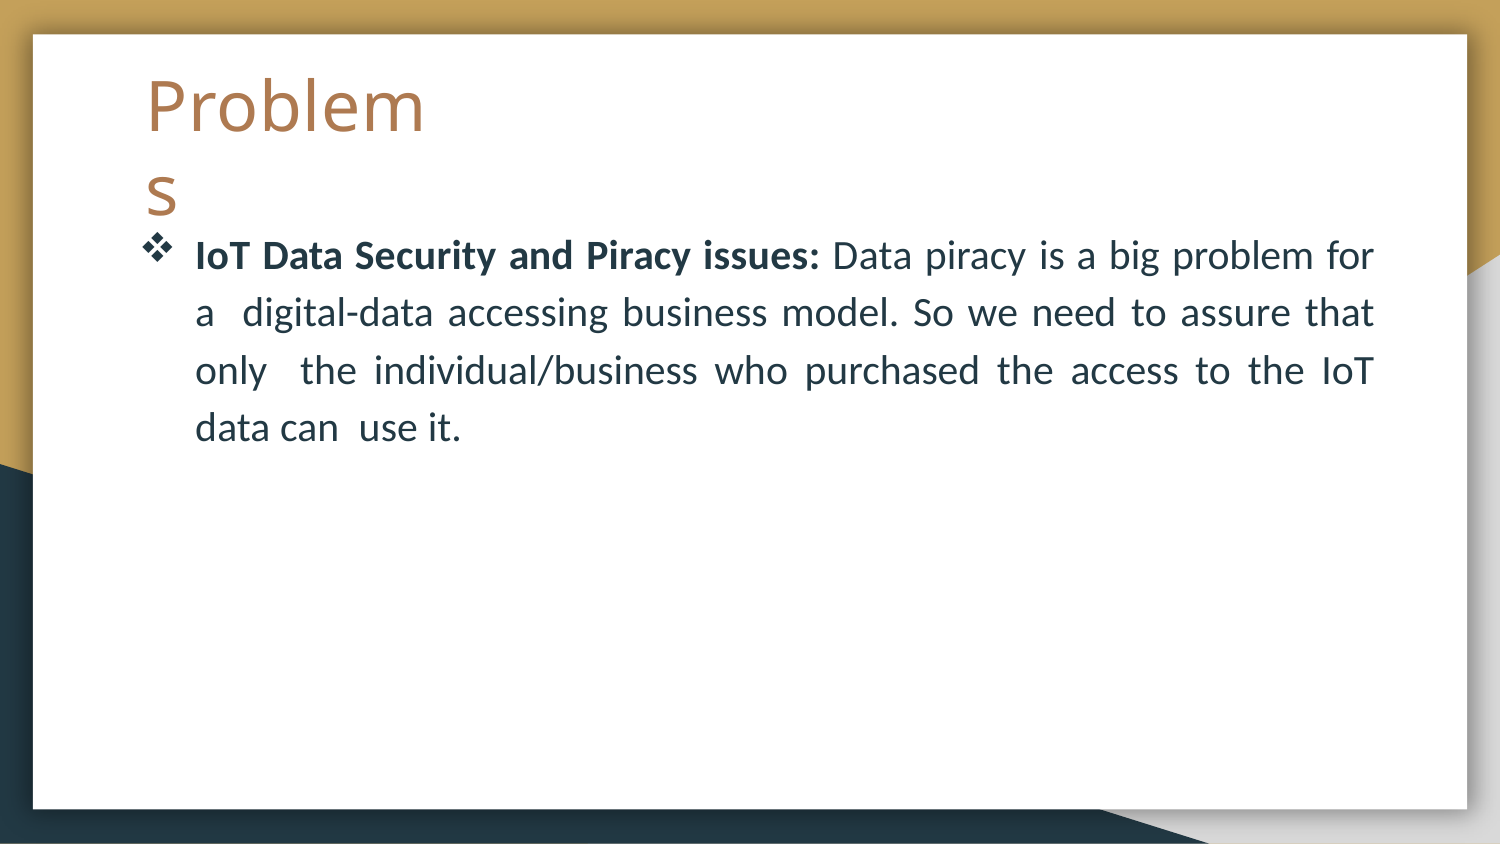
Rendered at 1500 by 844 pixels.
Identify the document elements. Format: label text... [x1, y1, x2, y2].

title Problems [143, 59, 449, 217]
text_box IoT Data Security and Piracy issues: Data piracy is a big problem for a digital-data accessing business model. So we need to assure that only the individual/business who purchased the access to the IoT data can use it. [136, 217, 1376, 451]
picture [0, 0, 1500, 844]
